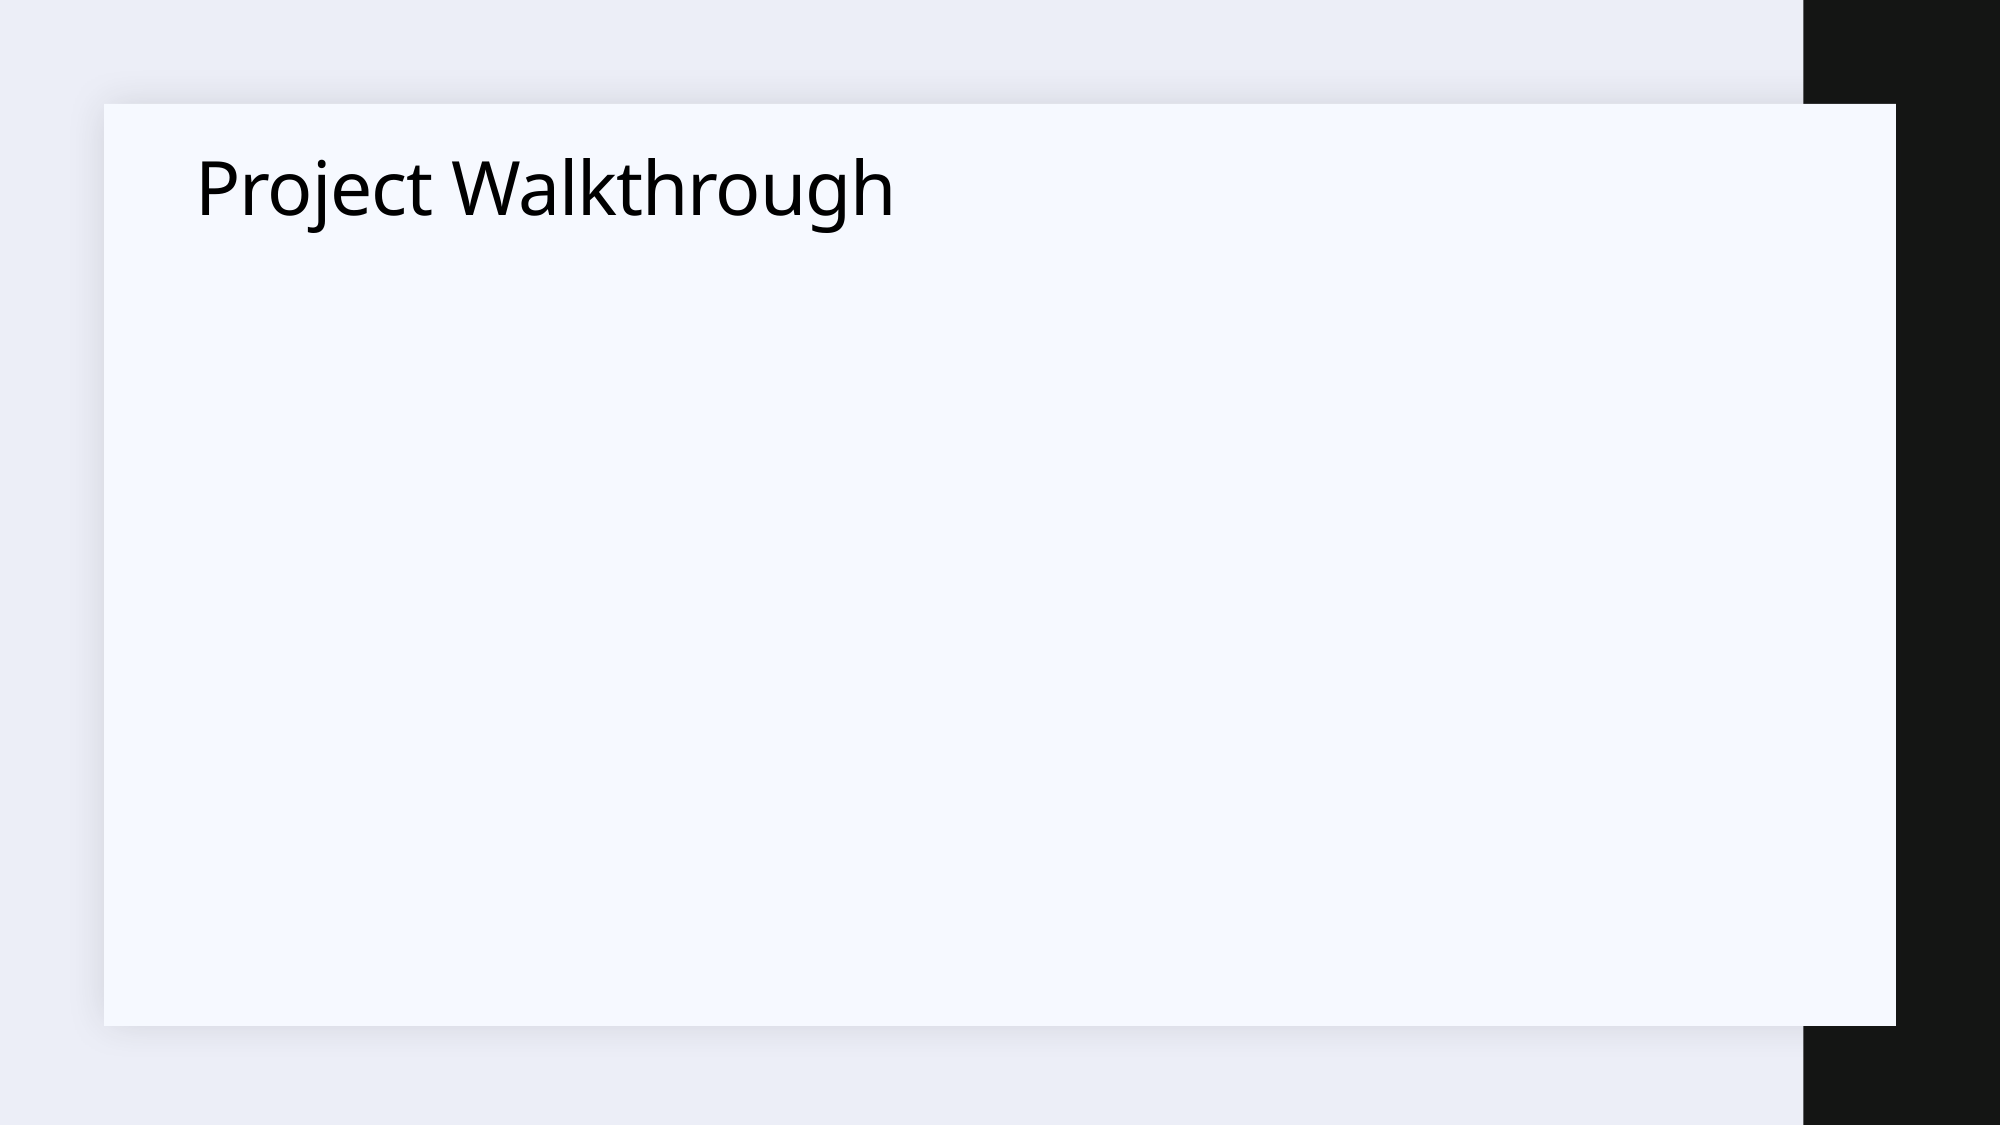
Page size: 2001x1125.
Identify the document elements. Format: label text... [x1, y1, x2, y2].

title Project Walkthrough [180, 109, 1839, 232]
